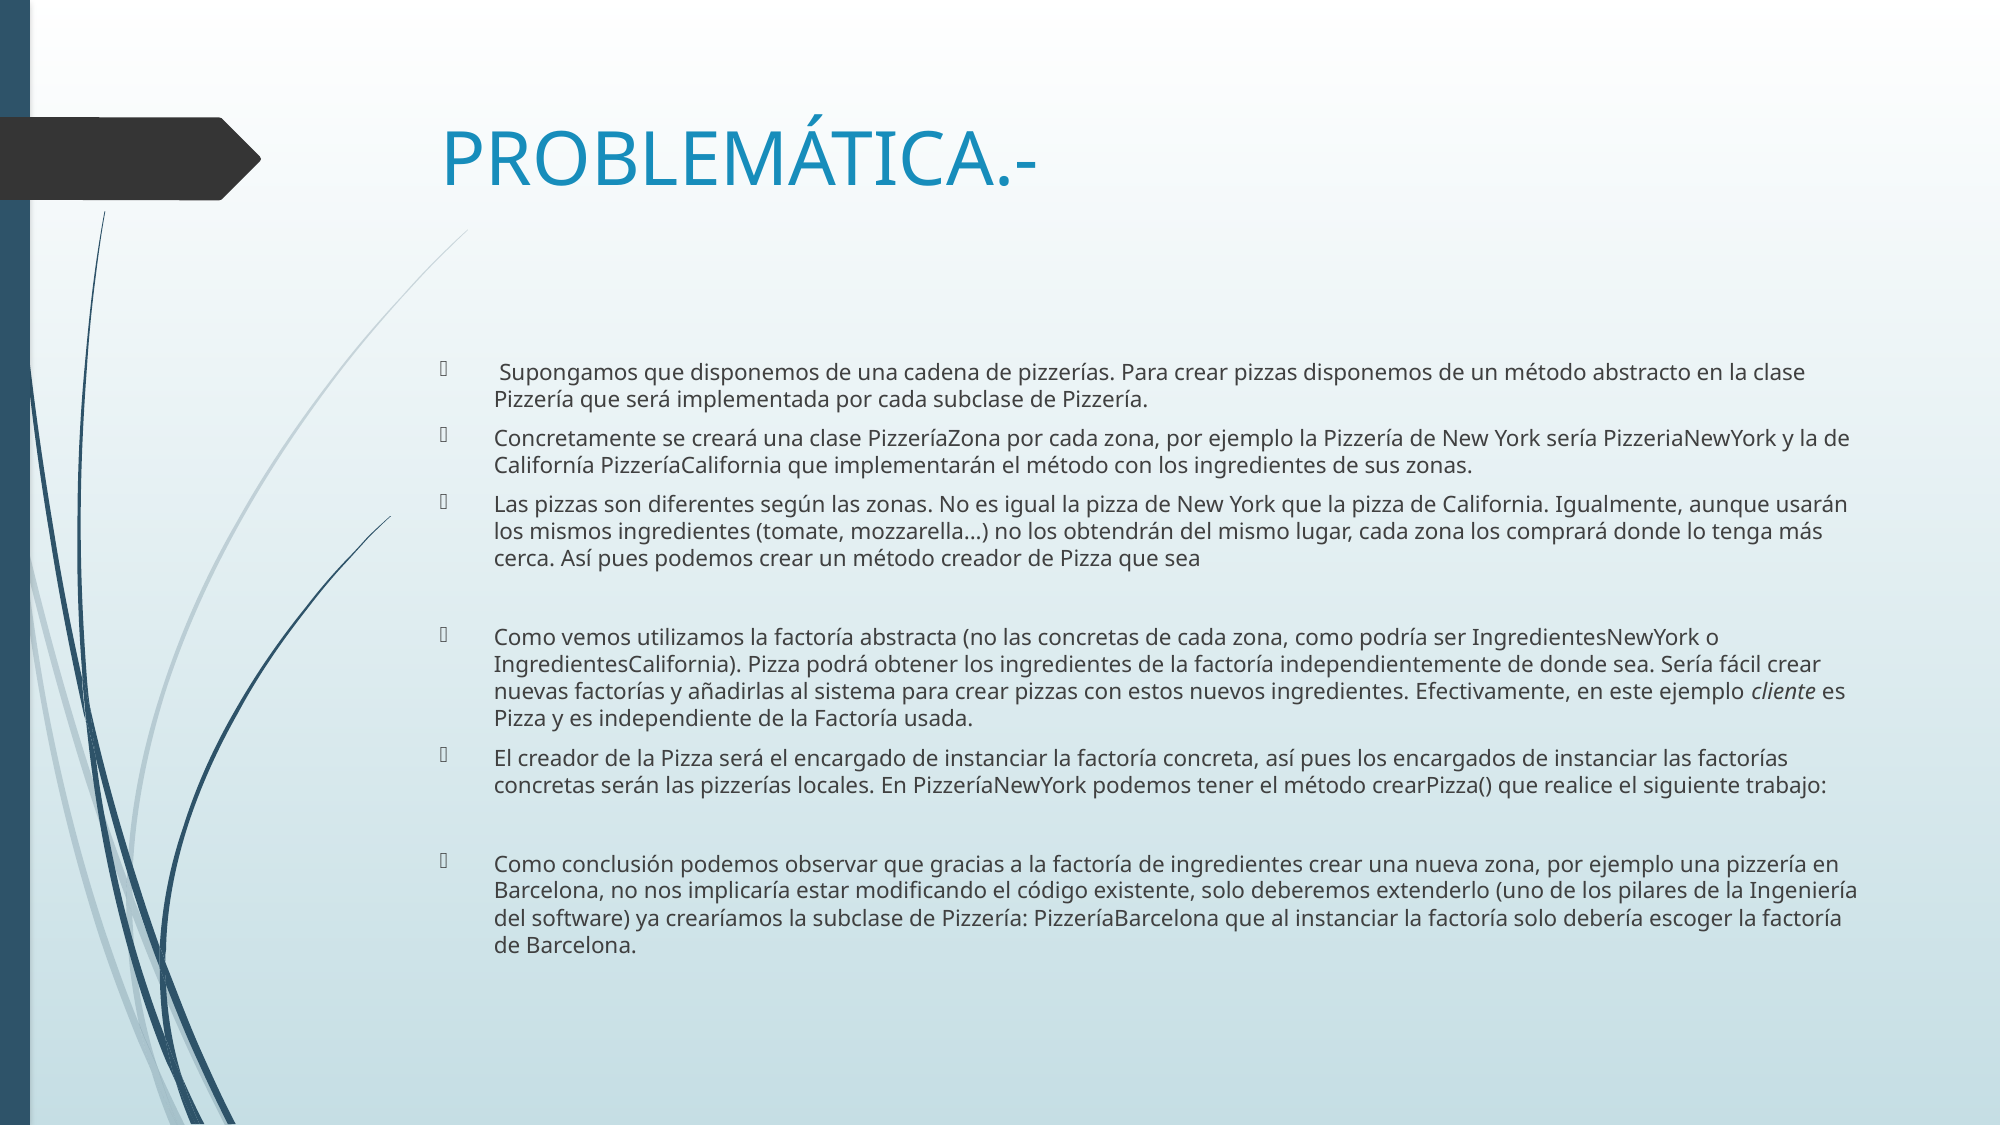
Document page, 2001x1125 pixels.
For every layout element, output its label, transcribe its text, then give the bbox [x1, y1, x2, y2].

title PROBLEMÁTICA.- [425, 102, 1888, 313]
list Supongamos que disponemos de una cadena de pizzerías. Para crear pizzas disponemos de un método abstracto en la clase Pizzería que será implementada por cada subclase de Pizzería. Concretamente se creará una clase PizzeríaZona por cada zona, por ejemplo la Pizzería de New York sería PizzeriaNewYork y la de Californía PizzeríaCalifornia que implementarán el método con los ingredientes de sus zonas. Las pizzas son diferentes según las zonas. No es igual la pizza de New York que la pizza de California. Igualmente, aunque usarán los mismos ingredientes (tomate, mozzarella...) no los obtendrán del mismo lugar, cada zona los comprará donde lo tenga más cerca. Así pues podemos crear un método creador de Pizza que sea Como vemos utilizamos la factoría abstracta (no las concretas de cada zona, como podría ser IngredientesNewYork o IngredientesCalifornia). Pizza podrá obtener los ingredientes de la factoría independientemente de donde sea. Sería fácil crear nuevas factorías y añadirlas al sistema para crear pizzas con estos nuevos ingredientes. Efectivamente, en este ejemplo cliente es Pizza y es independiente de la Factoría usada. El creador de la Pizza será el encargado de instanciar la factoría concreta, así pues los encargados de instanciar las factorías concretas serán las pizzerías locales. En PizzeríaNewYork podemos tener el método crearPizza() que realice el siguiente trabajo: Como conclusión podemos observar que gracias a la factoría de ingredientes crear una nueva zona, por ejemplo una pizzería en Barcelona, no nos implicaría estar modificando el código existente, solo deberemos extenderlo (uno de los pilares de la Ingeniería del software) ya crearíamos la subclase de Pizzería: PizzeríaBarcelona que al instanciar la factoría solo debería escoger la factoría de Barcelona. [424, 350, 1888, 970]
